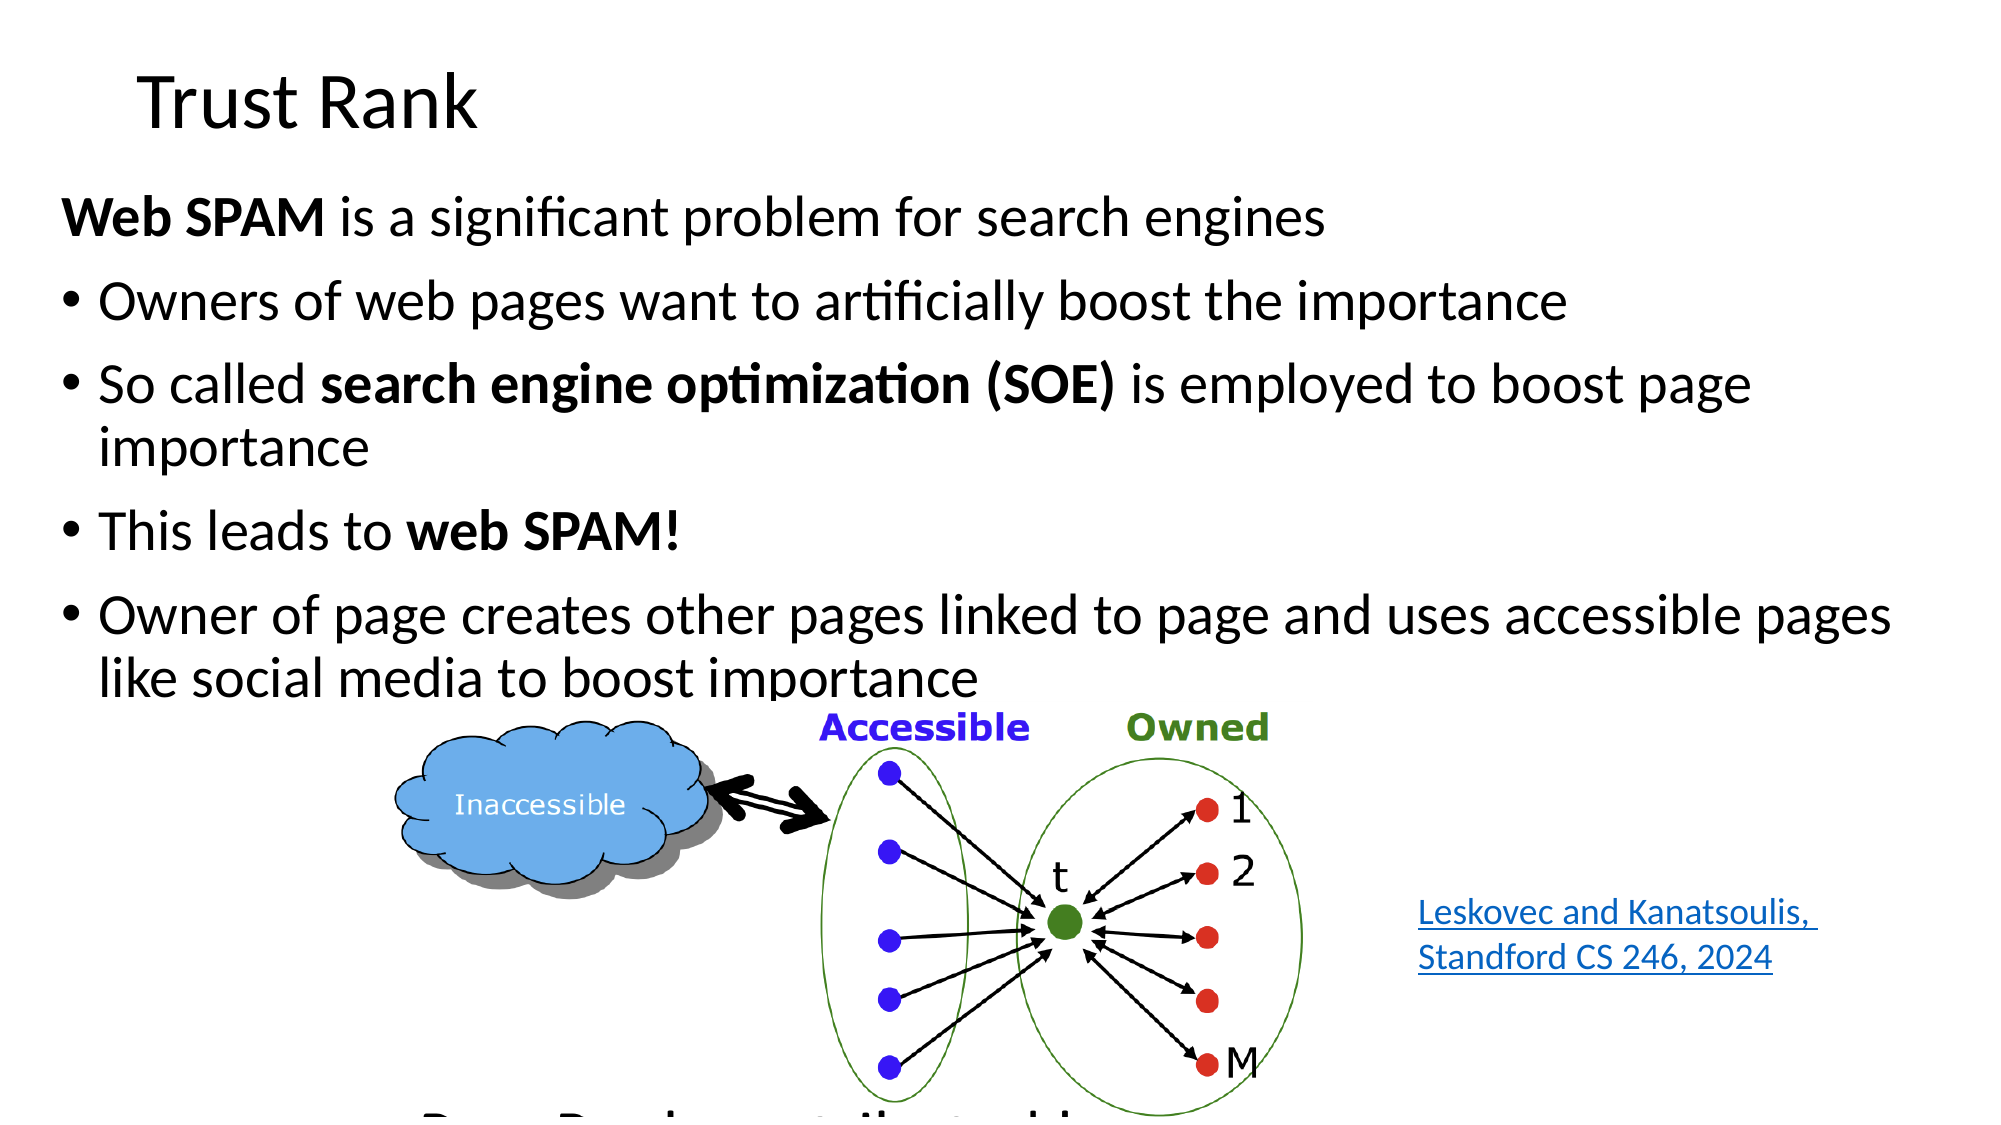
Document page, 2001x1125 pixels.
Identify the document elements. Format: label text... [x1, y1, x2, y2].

text_box Web SPAM is a significant problem for search engines Owners of web pages want to artificially boost the importance So called search engine optimization (SOE) is employed to boost page importance This leads to web SPAM! Owner of page creates other pages linked to page and uses accessible pages like social media to boost importance [46, 179, 1920, 1074]
picture [392, 701, 1313, 1117]
text_box Leskovec and Kanatsoulis, Standford CS 246, 2024 [1403, 880, 1855, 985]
title Trust Rank [121, 50, 1847, 155]
